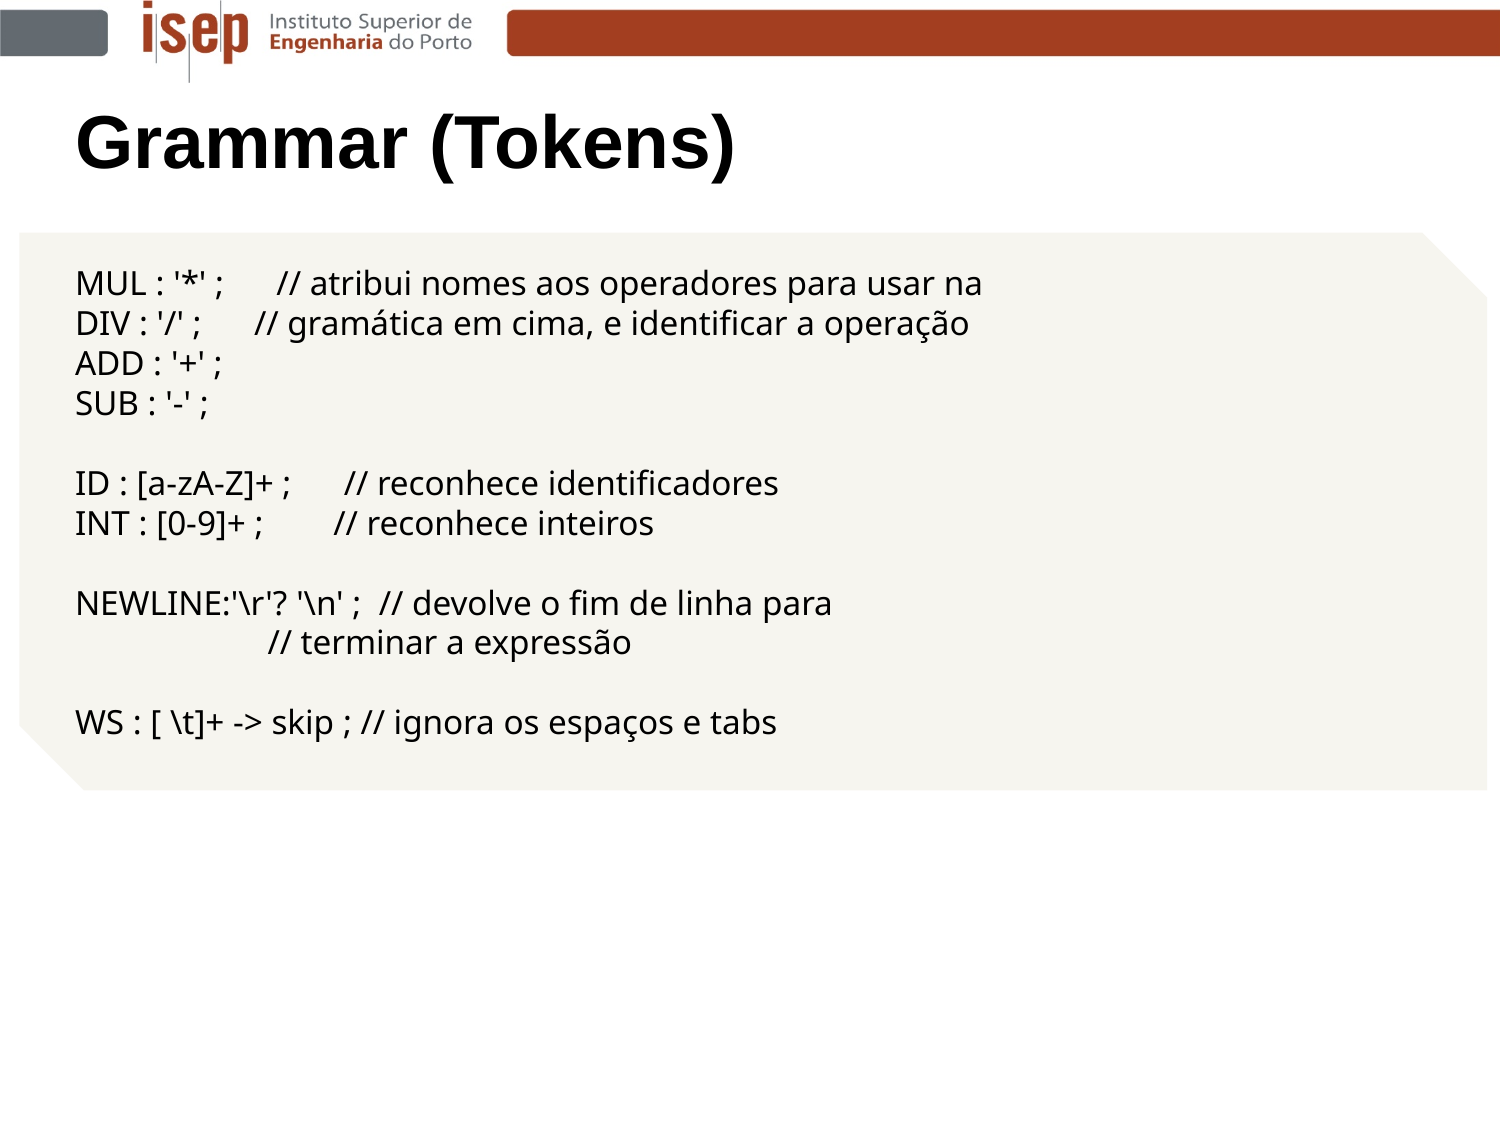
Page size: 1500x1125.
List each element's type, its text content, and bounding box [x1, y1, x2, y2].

text_box Grammar (Tokens) [75, 45, 1425, 233]
text_box [19, 232, 1488, 791]
picture [0, 0, 1500, 83]
text_box MUL : '*' ; // atribui nomes aos operadores para usar na DIV : '/' ; // gramática em cima, e identificar a operação ADD : '+' ; SUB : '-' ; ID : [a-zA-Z]+ ; // reconhece identificadores INT : [0-9]+ ; // reconhece inteiros NEWLINE:'\r'? '\n' ; // devolve o fim de linha para // terminar a expressão WS : [ \t]+ -> skip ; // ignora os espaços e tabs [75, 262, 1425, 1078]
